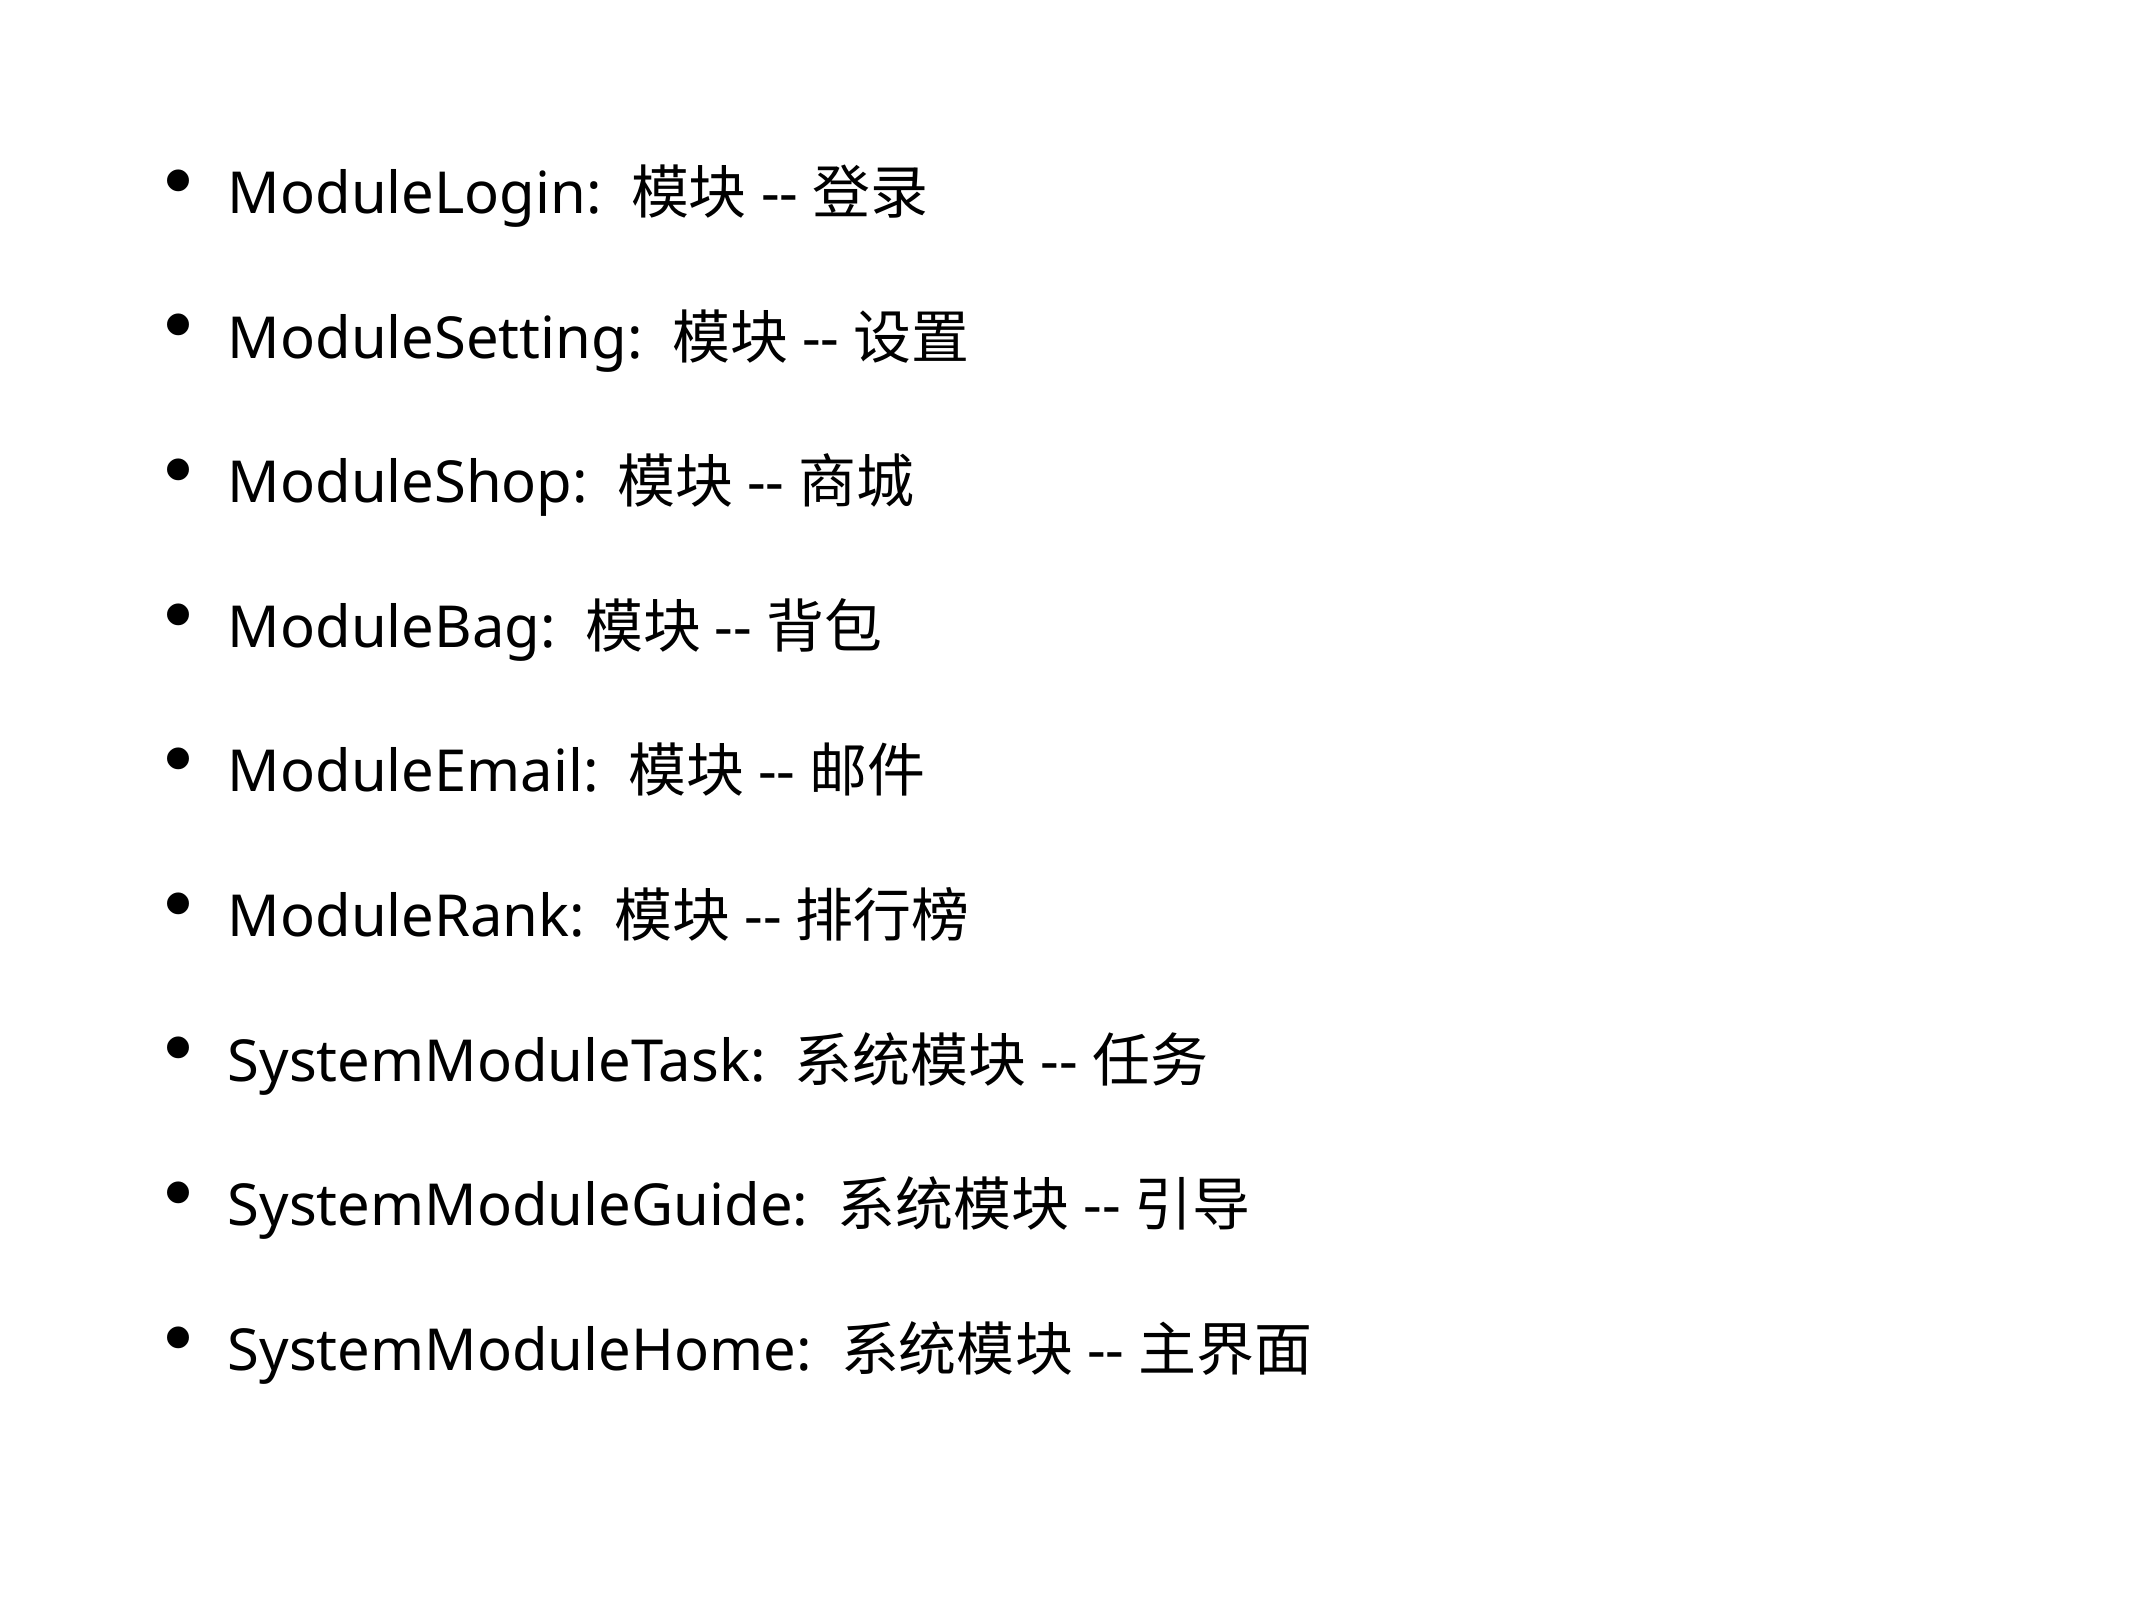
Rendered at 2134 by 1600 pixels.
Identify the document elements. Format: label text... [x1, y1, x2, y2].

list ModuleLogin: 模块--登录 ModuleSetting: 模块--设置 ModuleShop: 模块--商城 ModuleBag: 模块--背包 ModuleEmail: 模块--邮件 ModuleRank: 模块--排行榜 SystemModuleTask: 系统模块--任务 SystemModuleGuide: 系统模块--引导 SystemModuleHome: 系统模块--主界面 [155, 80, 1978, 1457]
